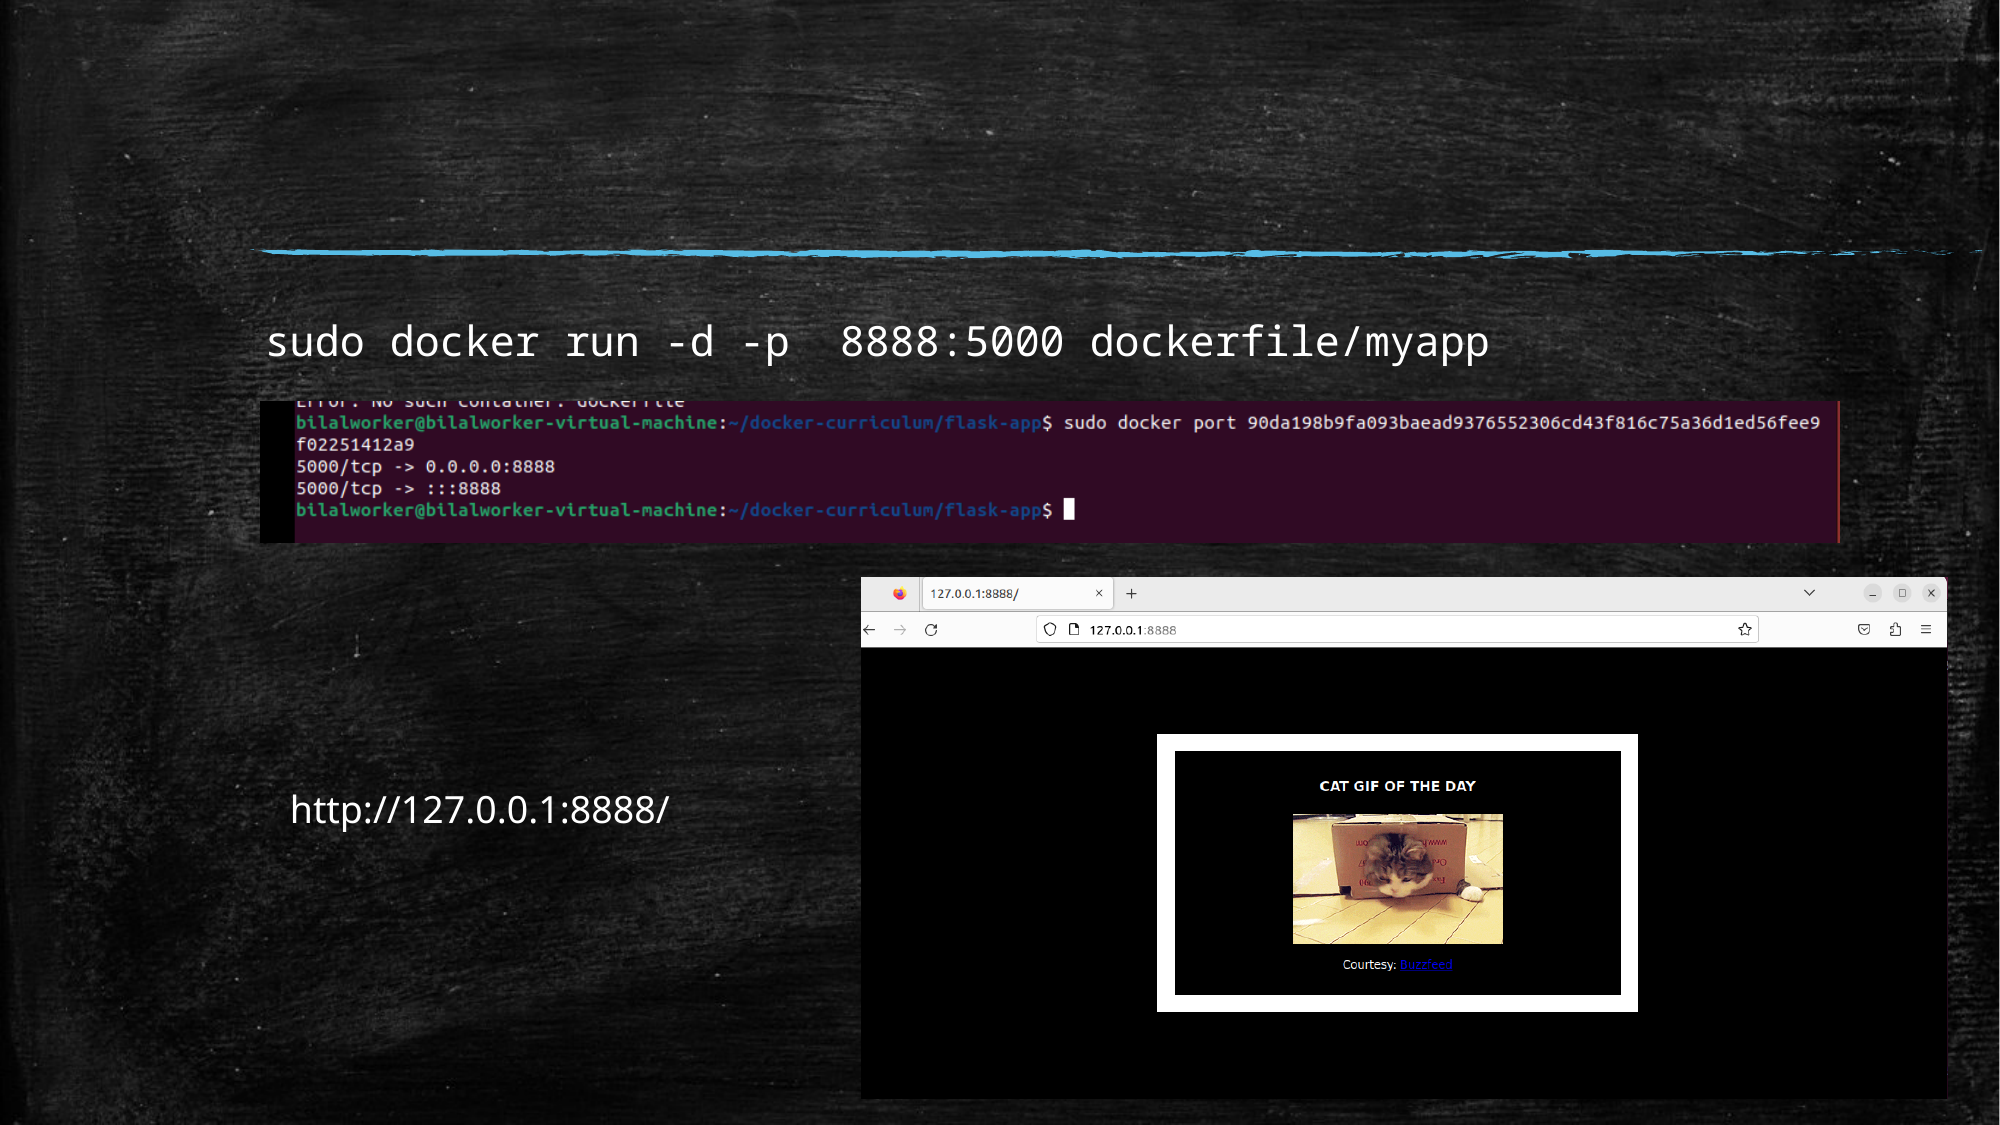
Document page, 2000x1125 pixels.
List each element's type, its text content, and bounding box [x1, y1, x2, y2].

picture [260, 401, 1840, 544]
list sudo docker run -d -p 8888:5000 dockerfile/myapp [249, 312, 1750, 1013]
text_box http://127.0.0.1:8888/ [274, 783, 725, 839]
picture [861, 577, 1948, 1099]
